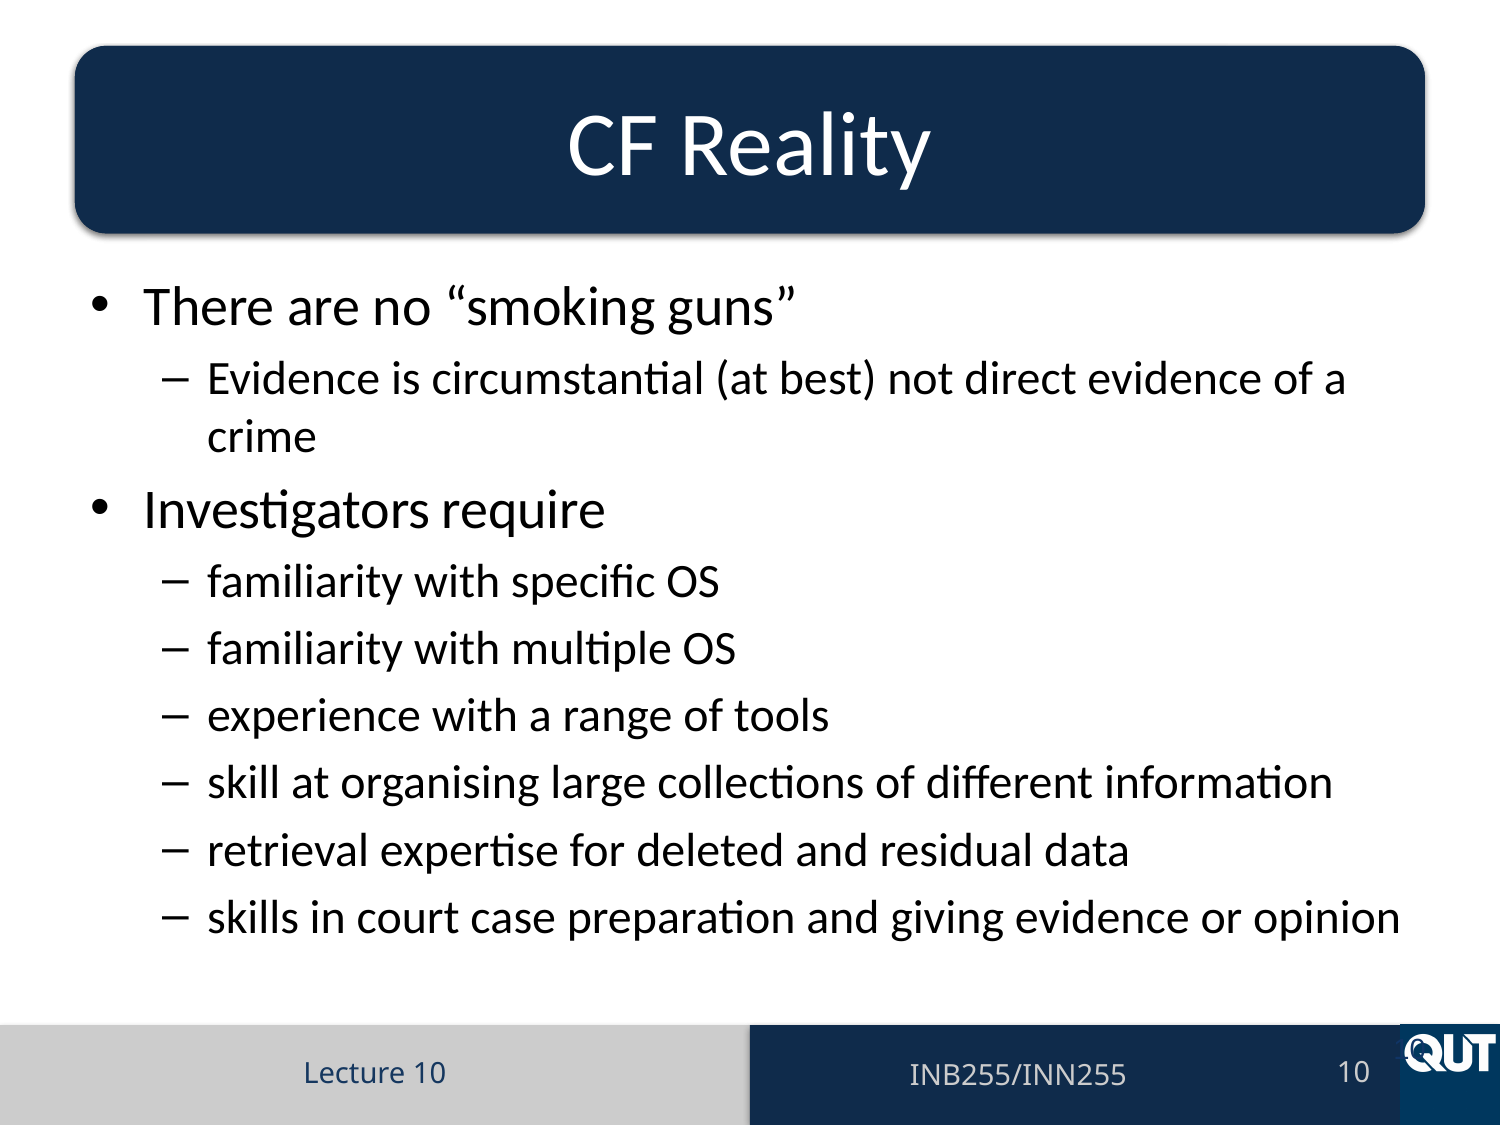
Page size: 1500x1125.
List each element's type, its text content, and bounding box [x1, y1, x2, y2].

text_box 10 [1128, 1023, 1441, 1099]
picture [1400, 1024, 1500, 1125]
title CF Reality [75, 45, 1425, 233]
list There are no “smoking guns” Evidence is circumstantial (at best) not direct evidence of a crime Investigators require familiarity with specific OS familiarity with multiple OS experience with a range of tools skill at organising large collections of different information retrieval expertise for deleted and residual data skills in court case preparation and giving evidence or opinion [75, 262, 1425, 1005]
footer Lecture 10 [24, 1044, 725, 1105]
